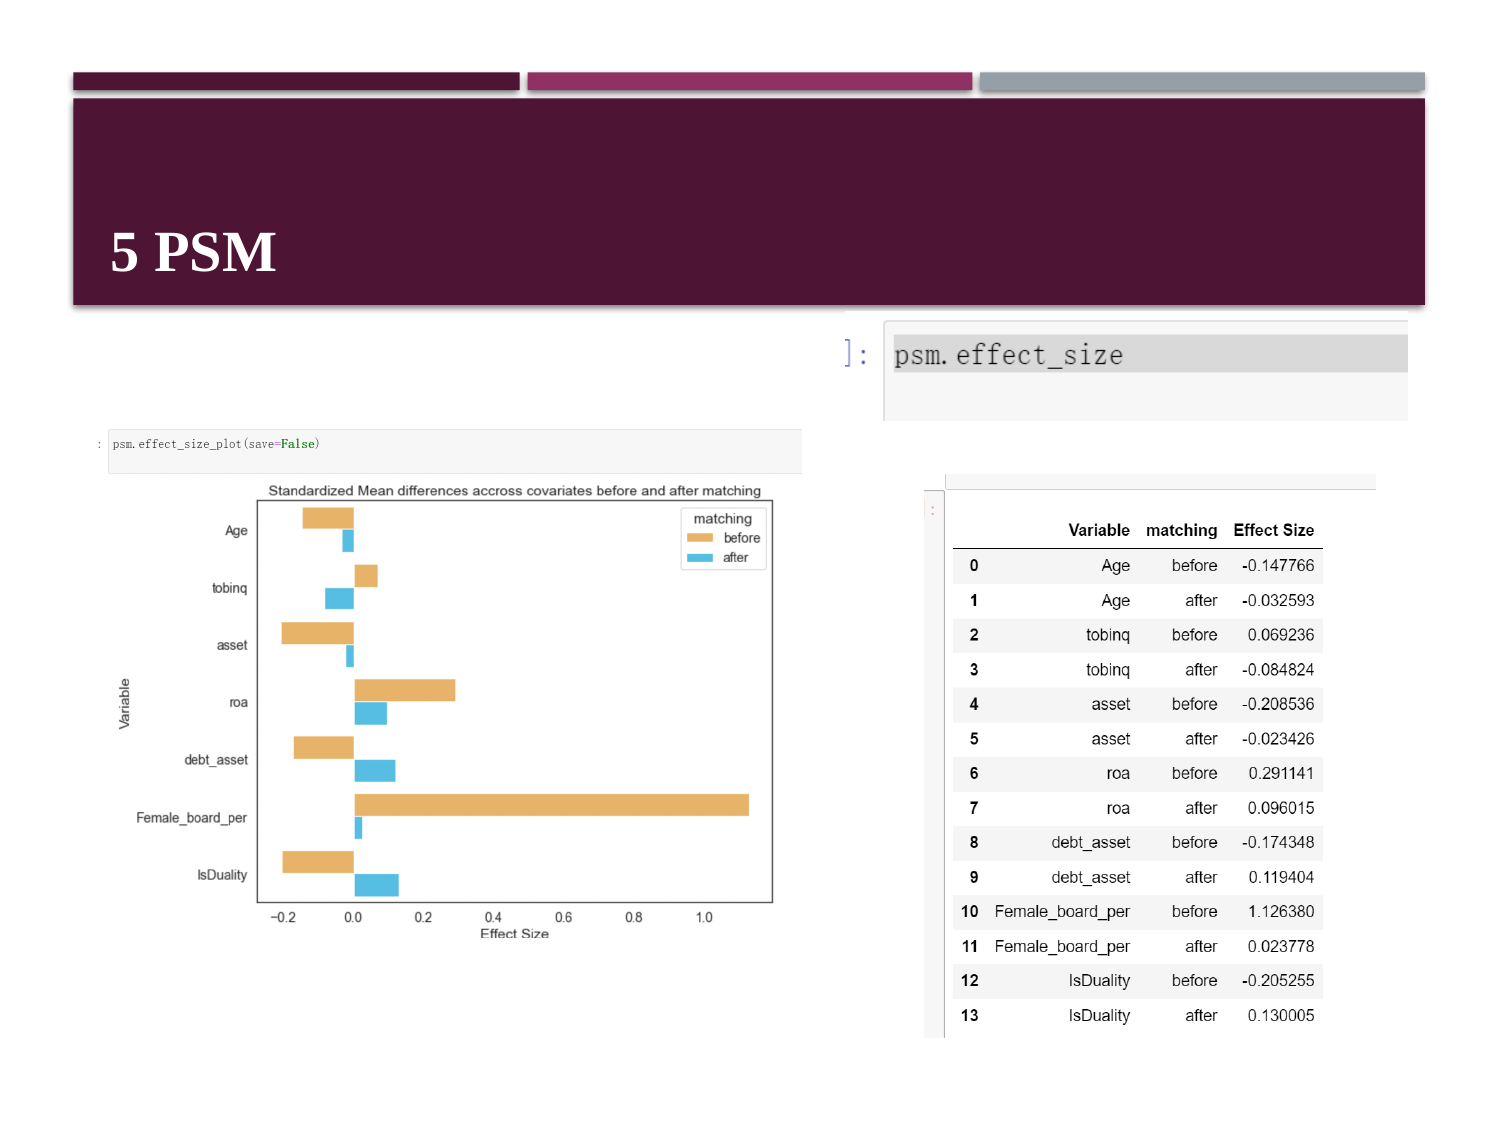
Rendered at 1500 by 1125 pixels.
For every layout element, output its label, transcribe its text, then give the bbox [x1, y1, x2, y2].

picture [924, 474, 1377, 1038]
title 5 PSM [95, 112, 1406, 291]
picture [844, 311, 1409, 421]
picture [94, 424, 802, 938]
